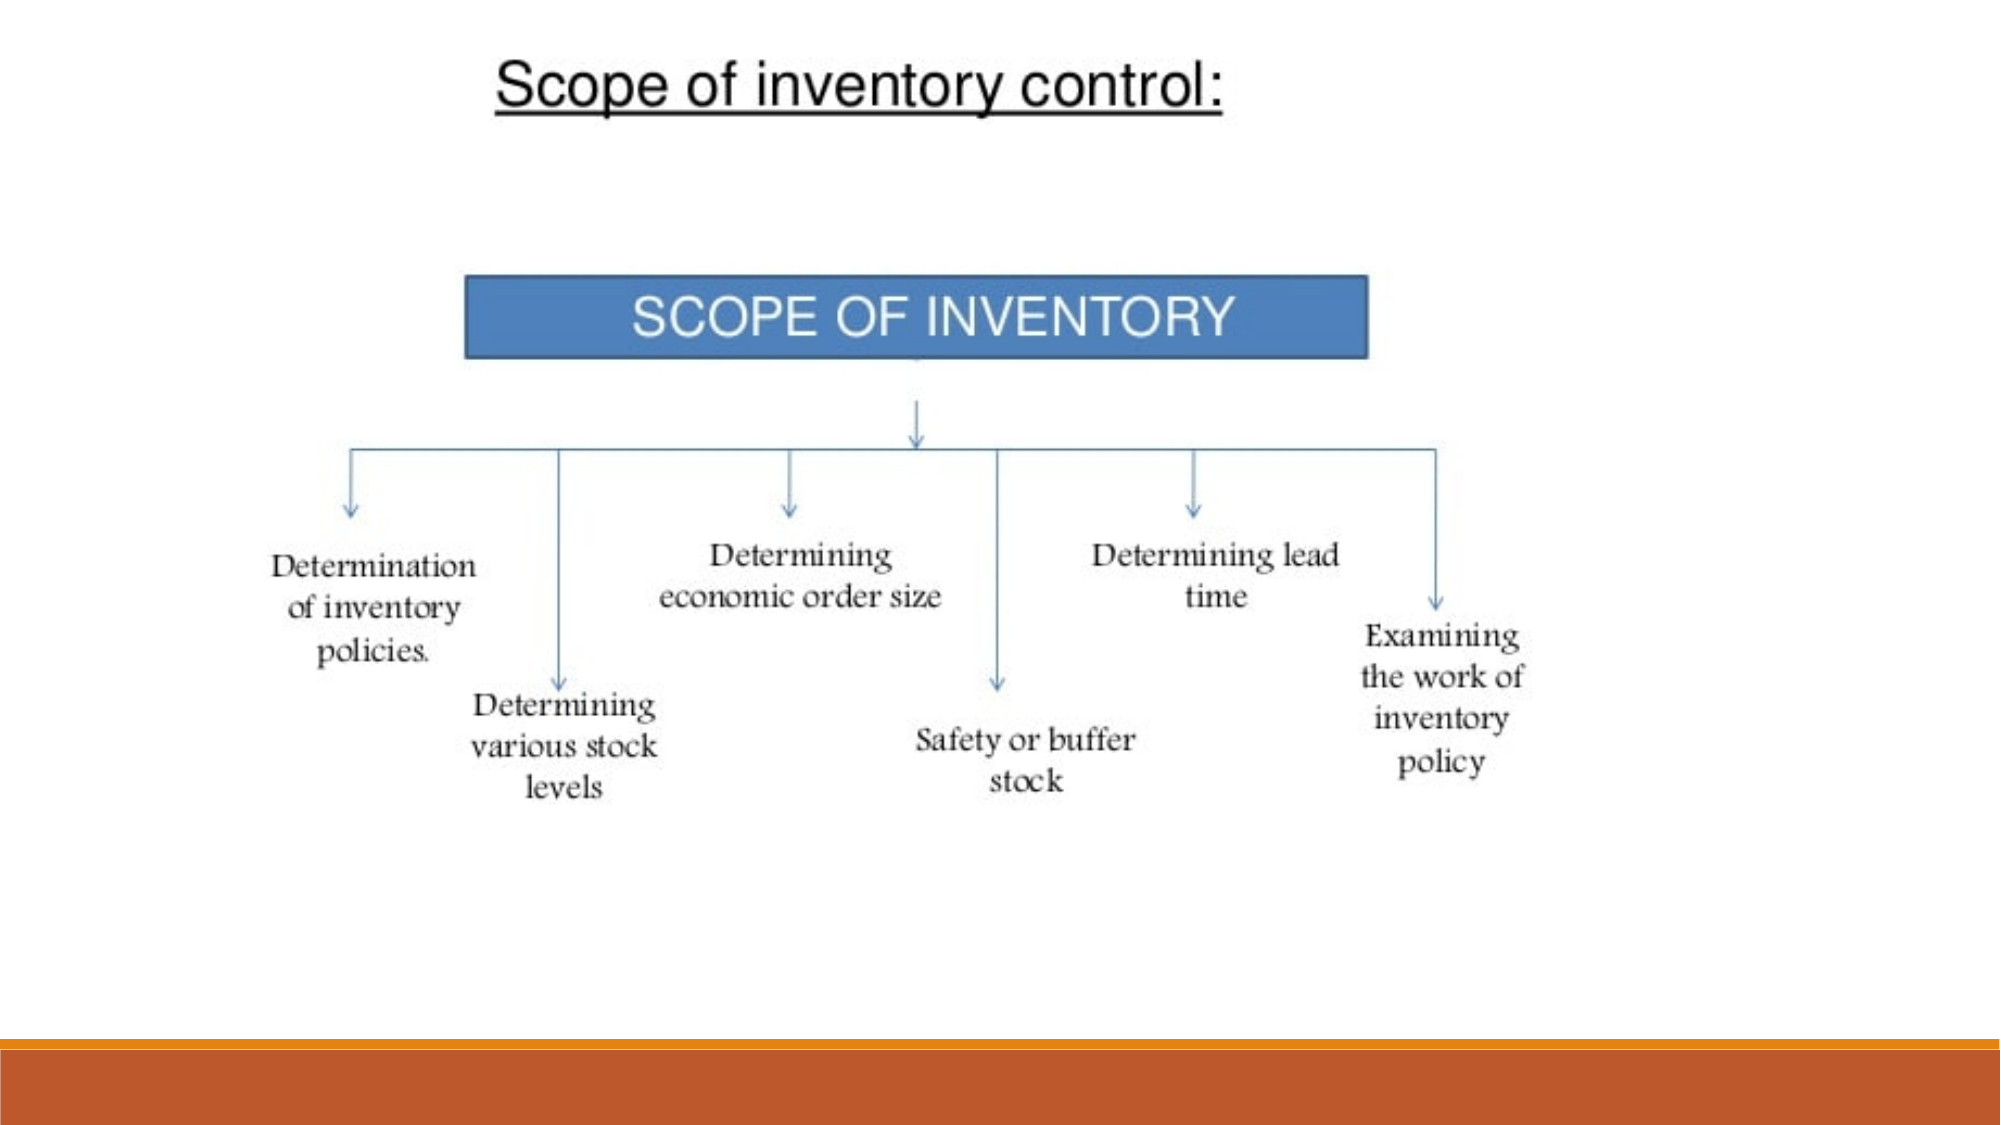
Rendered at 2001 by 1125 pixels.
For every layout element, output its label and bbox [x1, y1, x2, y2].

picture [213, 0, 1599, 994]
